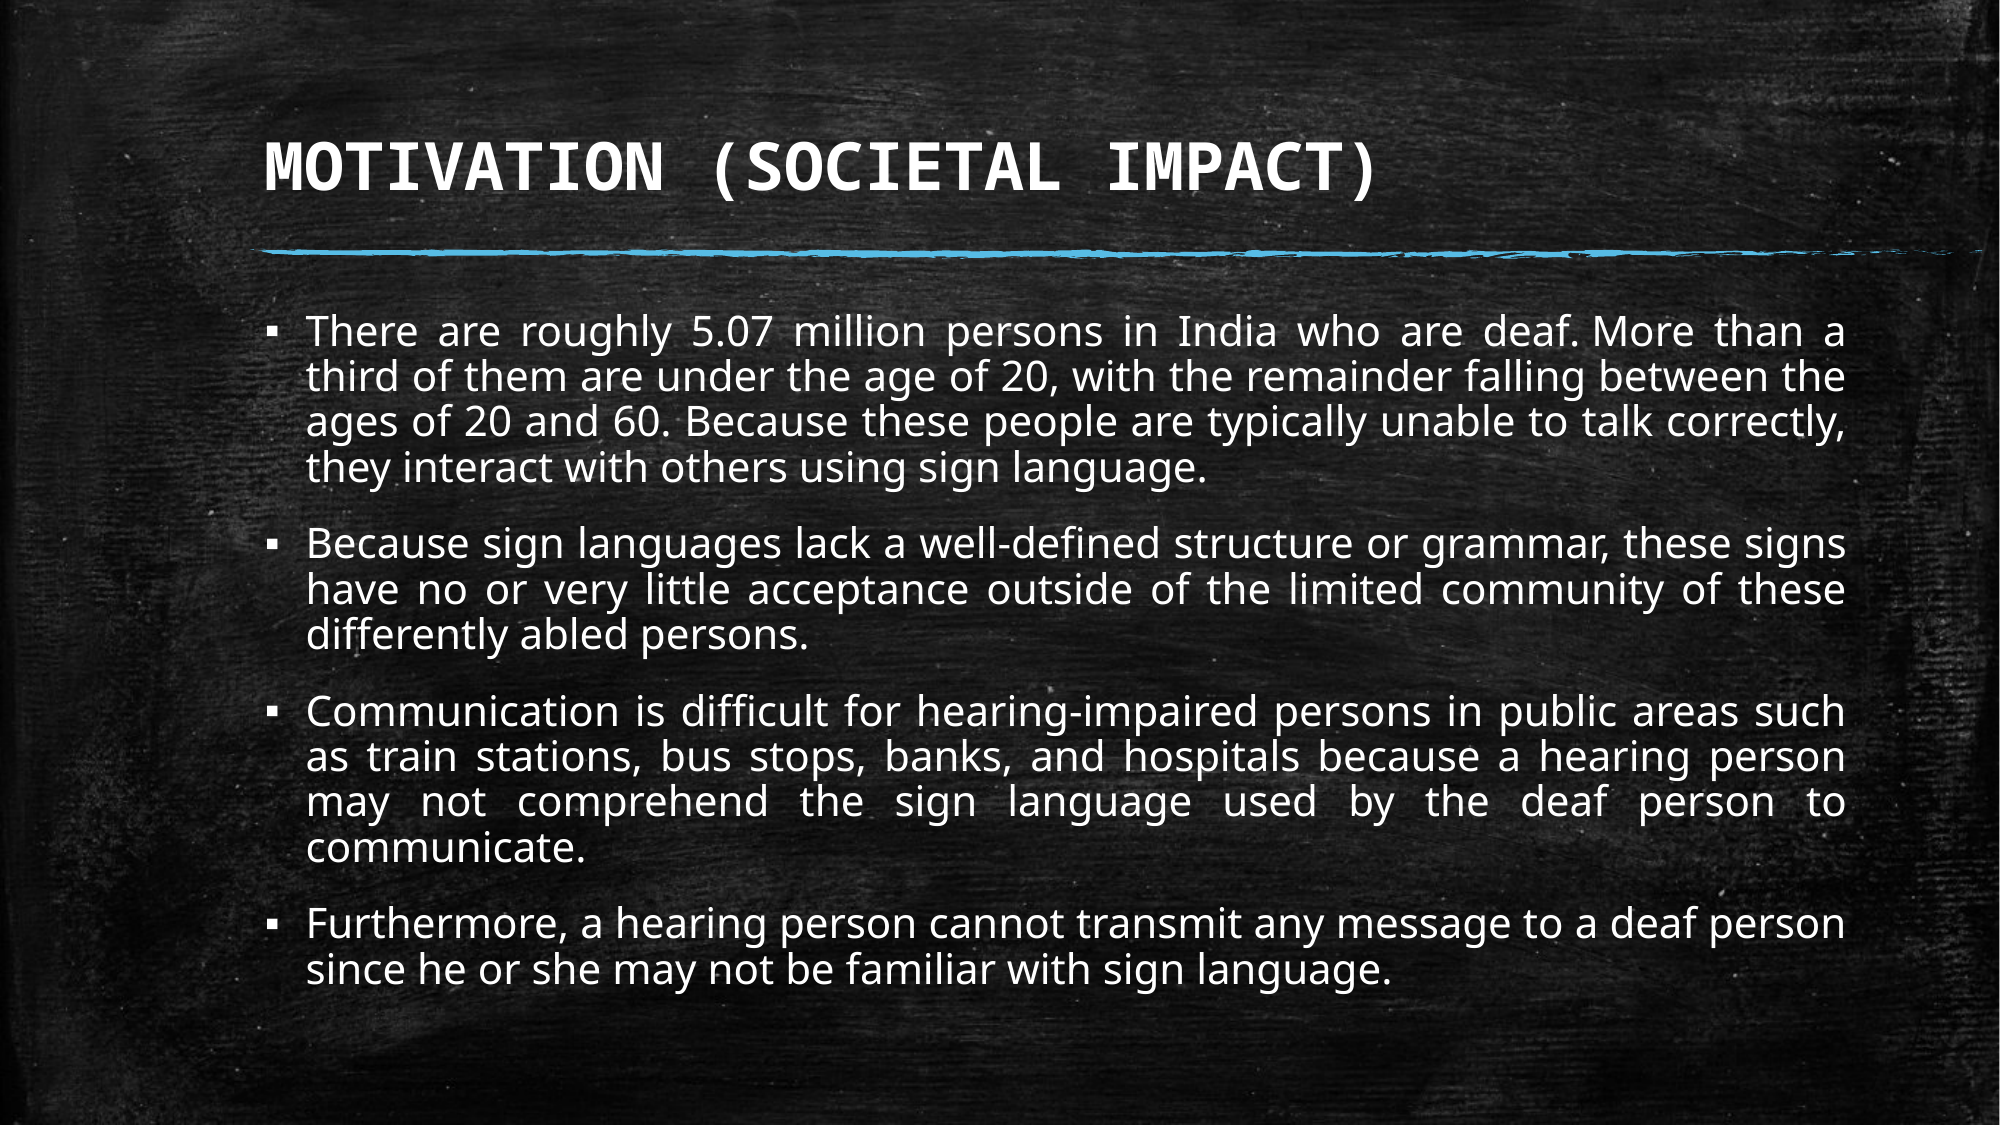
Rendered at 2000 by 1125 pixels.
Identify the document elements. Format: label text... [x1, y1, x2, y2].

title MOTIVATION (SOCIETAL IMPACT) [249, 45, 1750, 213]
list There are roughly 5.07 million persons in India who are deaf. More than a third of them are under the age of 20, with the remainder falling between the ages of 20 and 60. Because these people are typically unable to talk correctly, they interact with others using sign language. Because sign languages lack a well-defined structure or grammar, these signs have no or very little acceptance outside of the limited community of these differently abled persons. Communication is difficult for hearing-impaired persons in public areas such as train stations, bus stops, banks, and hospitals because a hearing person may not comprehend the sign language used by the deaf person to communicate. Furthermore, a hearing person cannot transmit any message to a deaf person since he or she may not be familiar with sign language. [249, 302, 1863, 1003]
